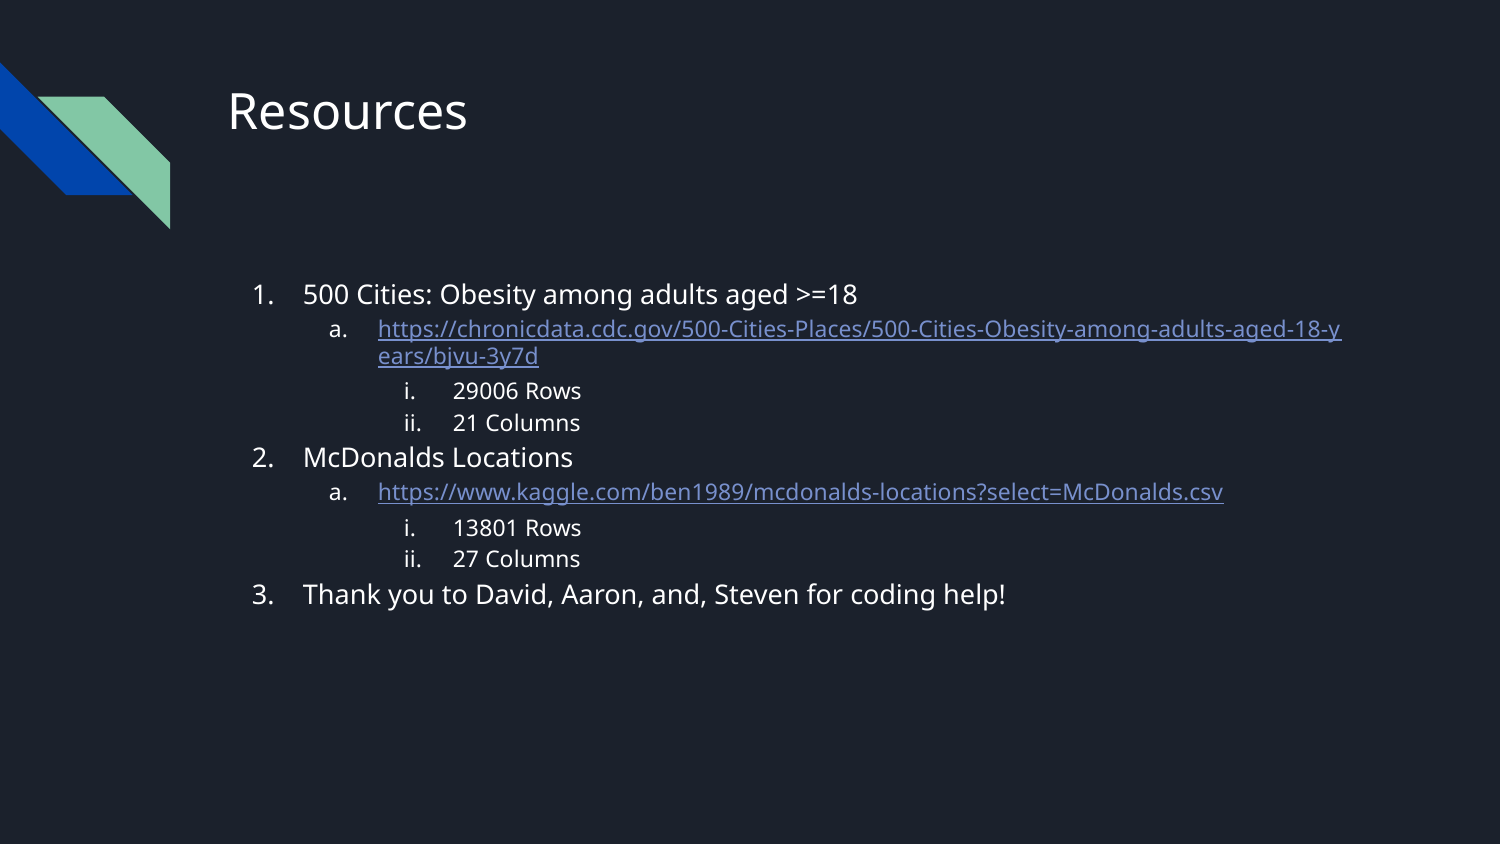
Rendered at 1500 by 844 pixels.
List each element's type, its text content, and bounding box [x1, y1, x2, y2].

title Resources [212, 64, 1368, 215]
list 500 Cities: Obesity among adults aged >=18 https://chronicdata.cdc.gov/500-Cities-Places/500-Cities-Obesity-among-adults-aged-18-years/bjvu-3y7d 29006 Rows 21 Columns McDonalds Locations https://www.kaggle.com/ben1989/mcdonalds-locations?select=McDonalds.csv 13801 Rows 27 Columns Thank you to David, Aaron, and, Steven for coding help! [212, 257, 1368, 735]
